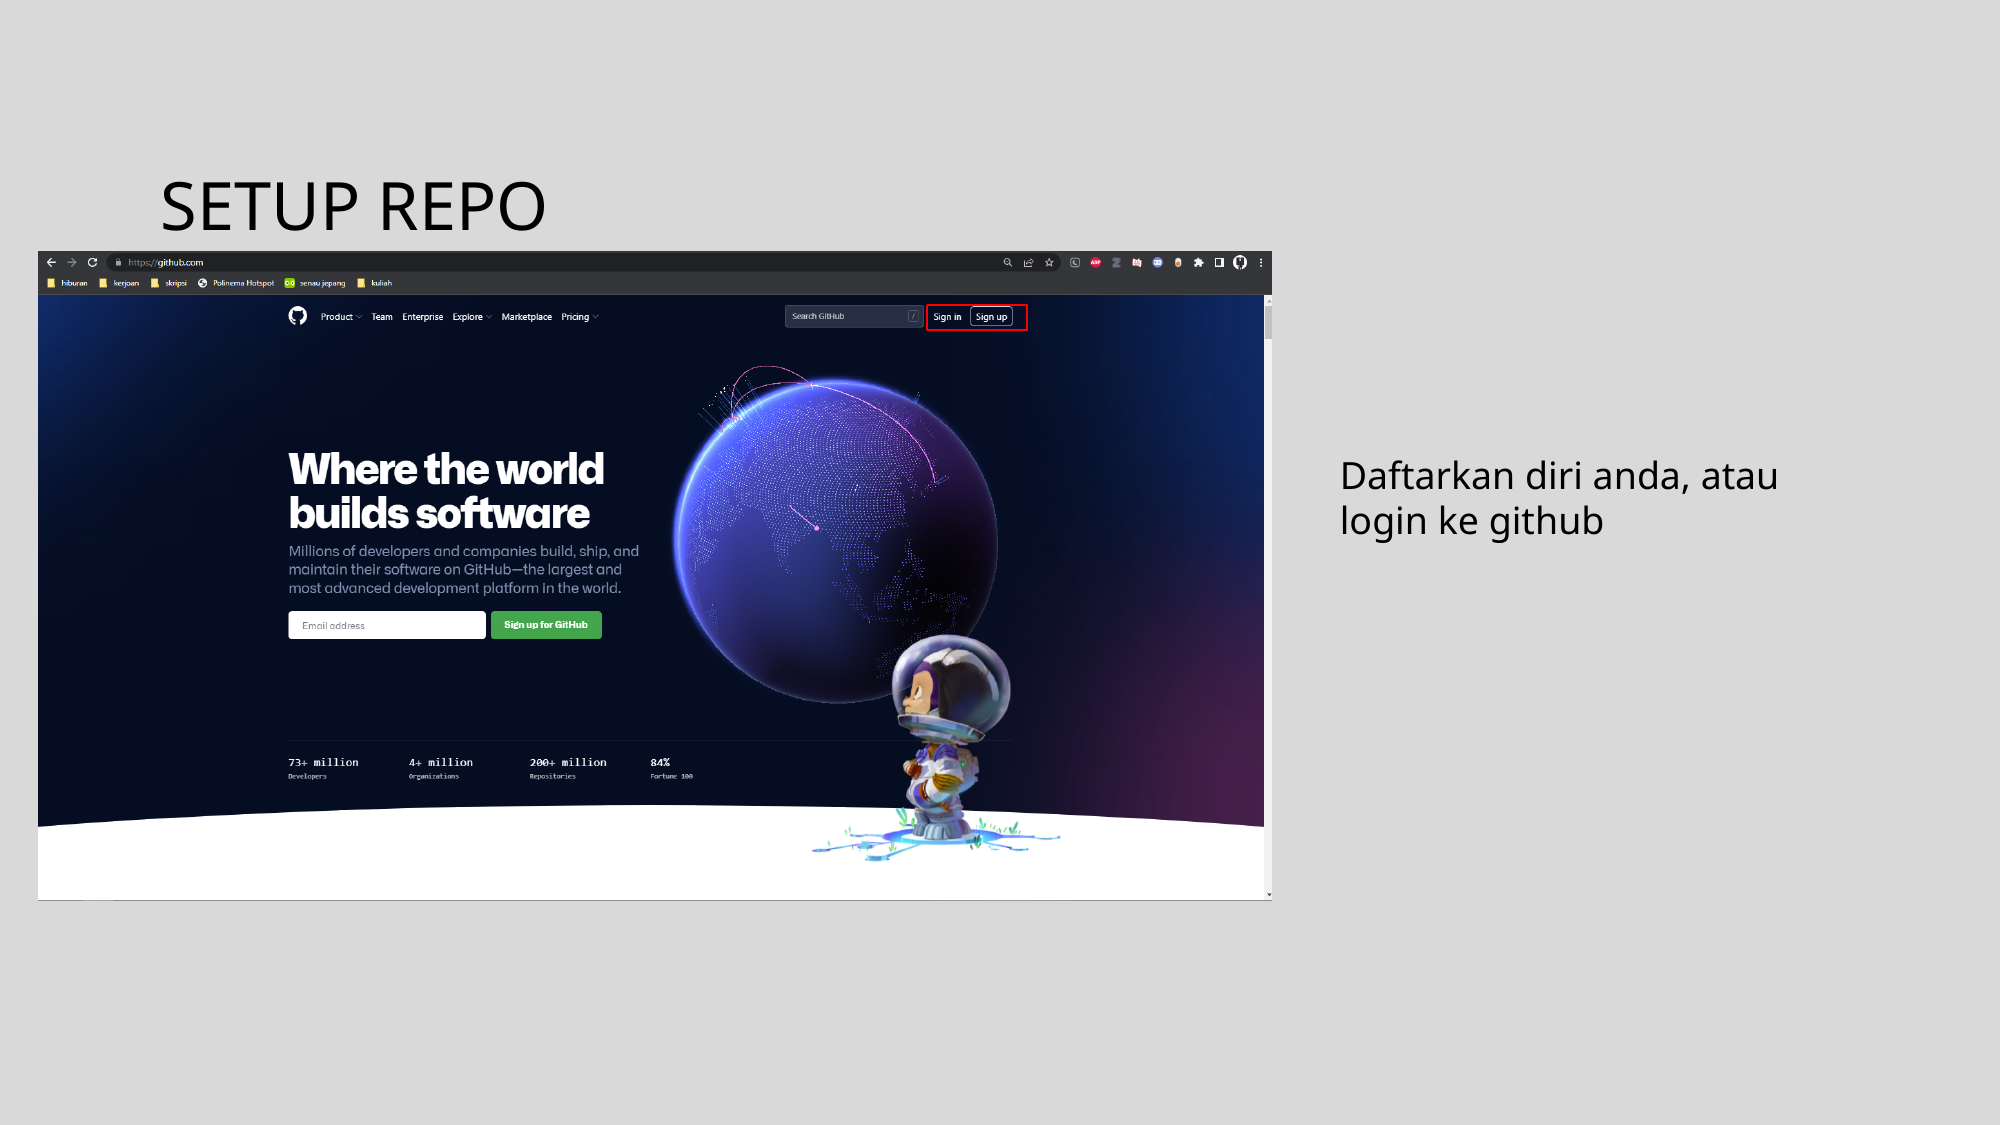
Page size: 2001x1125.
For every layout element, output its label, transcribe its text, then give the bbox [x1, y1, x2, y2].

text_box Daftarkan diri anda, atau login ke github [1325, 444, 1803, 550]
title Setup Repo [145, 58, 740, 251]
picture [38, 251, 1273, 901]
